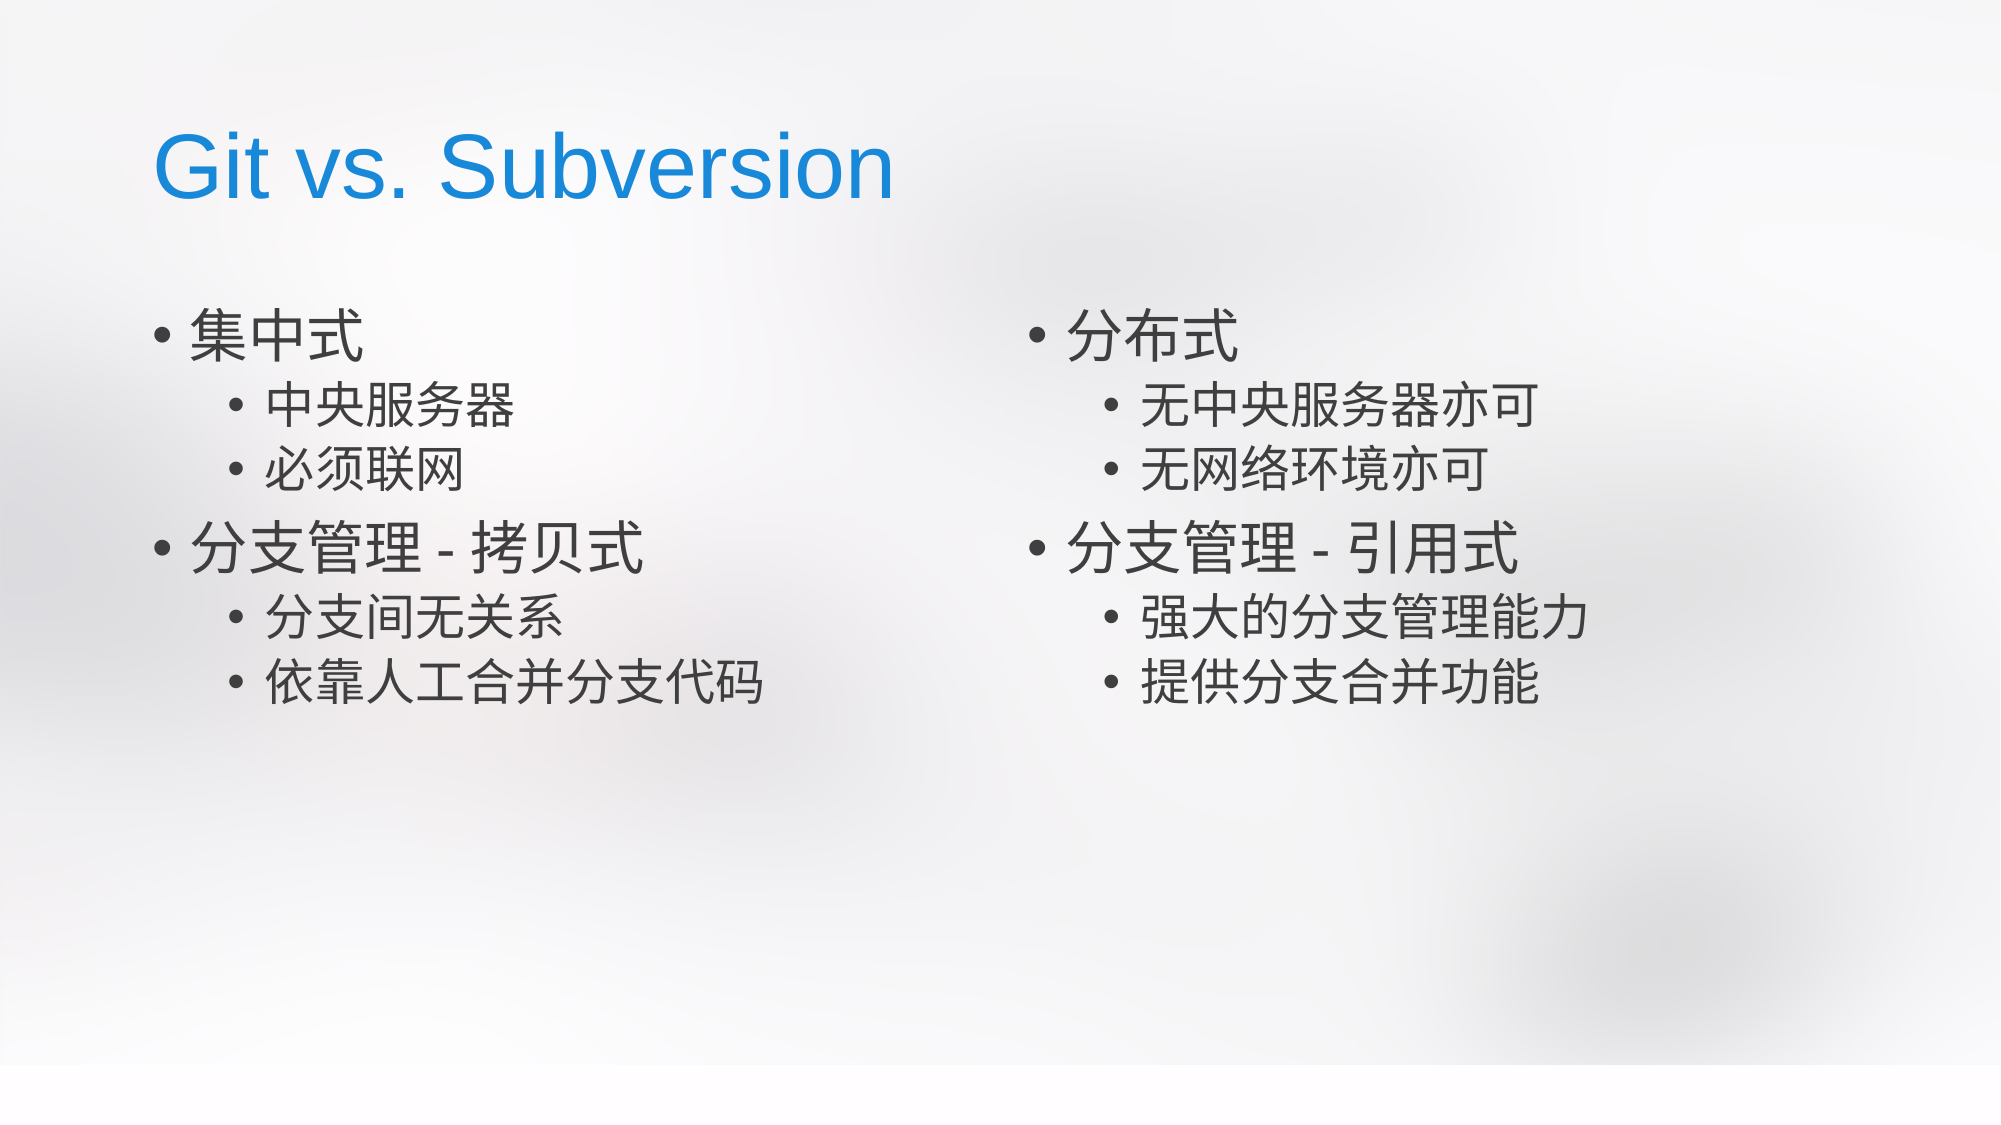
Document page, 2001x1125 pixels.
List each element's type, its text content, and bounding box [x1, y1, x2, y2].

title Git vs. Subversion [137, 59, 1863, 278]
picture [0, 0, 2001, 1125]
list 集中式 中央服务器 必须联网 分支管理-拷贝式 分支间无关系 依靠人工合并分支代码 [137, 299, 988, 1014]
list 分布式 无中央服务器亦可 无网络环境亦可 分支管理-引用式 强大的分支管理能力 提供分支合并功能 [1012, 299, 1863, 1014]
